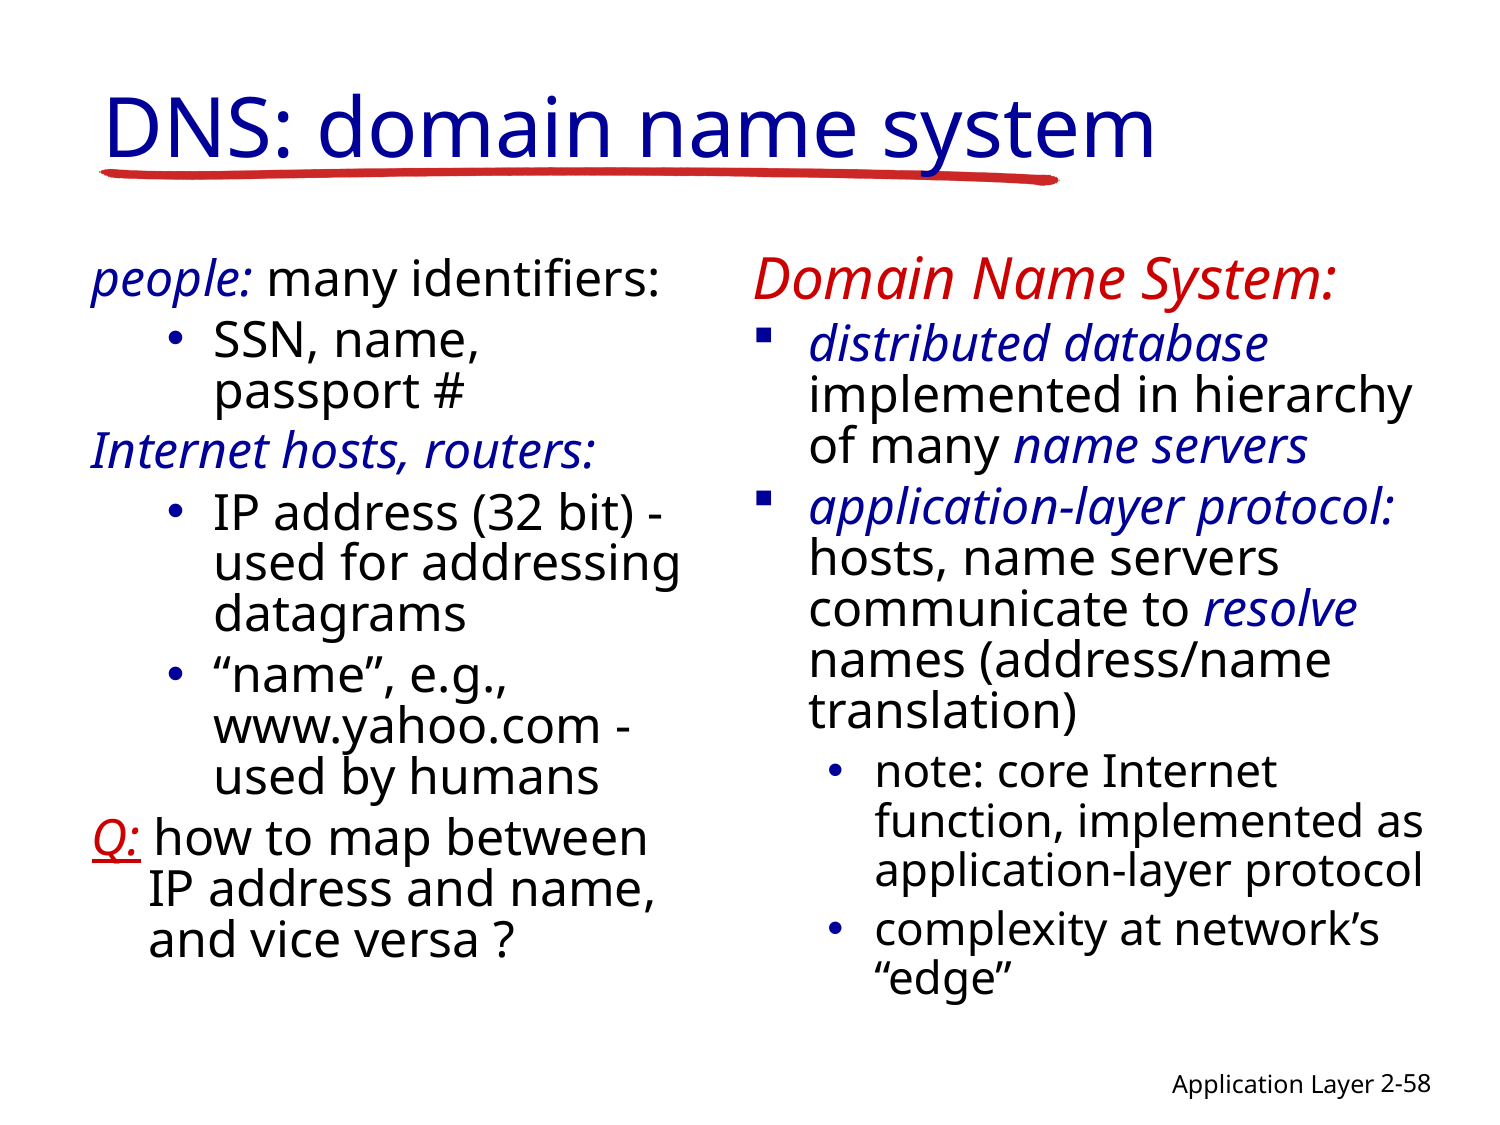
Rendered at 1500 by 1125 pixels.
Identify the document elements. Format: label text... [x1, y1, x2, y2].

picture [94, 162, 1071, 192]
slide_number 2-58 [1365, 1059, 1477, 1106]
footer Application Layer [914, 1066, 1391, 1109]
list people: many identifiers: SSN, name, passport # Internet hosts, routers: IP address (32 bit) - used for addressing datagrams “name”, e.g., www.yahoo.com - used by humans Q: how to map between IP address and name, and vice versa ? [76, 247, 702, 1011]
list Domain Name System: distributed database implemented in hierarchy of many name servers application-layer protocol: hosts, name servers communicate to resolve names (address/name translation) note: core Internet function, implemented as application-layer protocol complexity at network’s “edge” [737, 244, 1441, 1066]
title DNS: domain name system [87, 49, 1363, 200]
